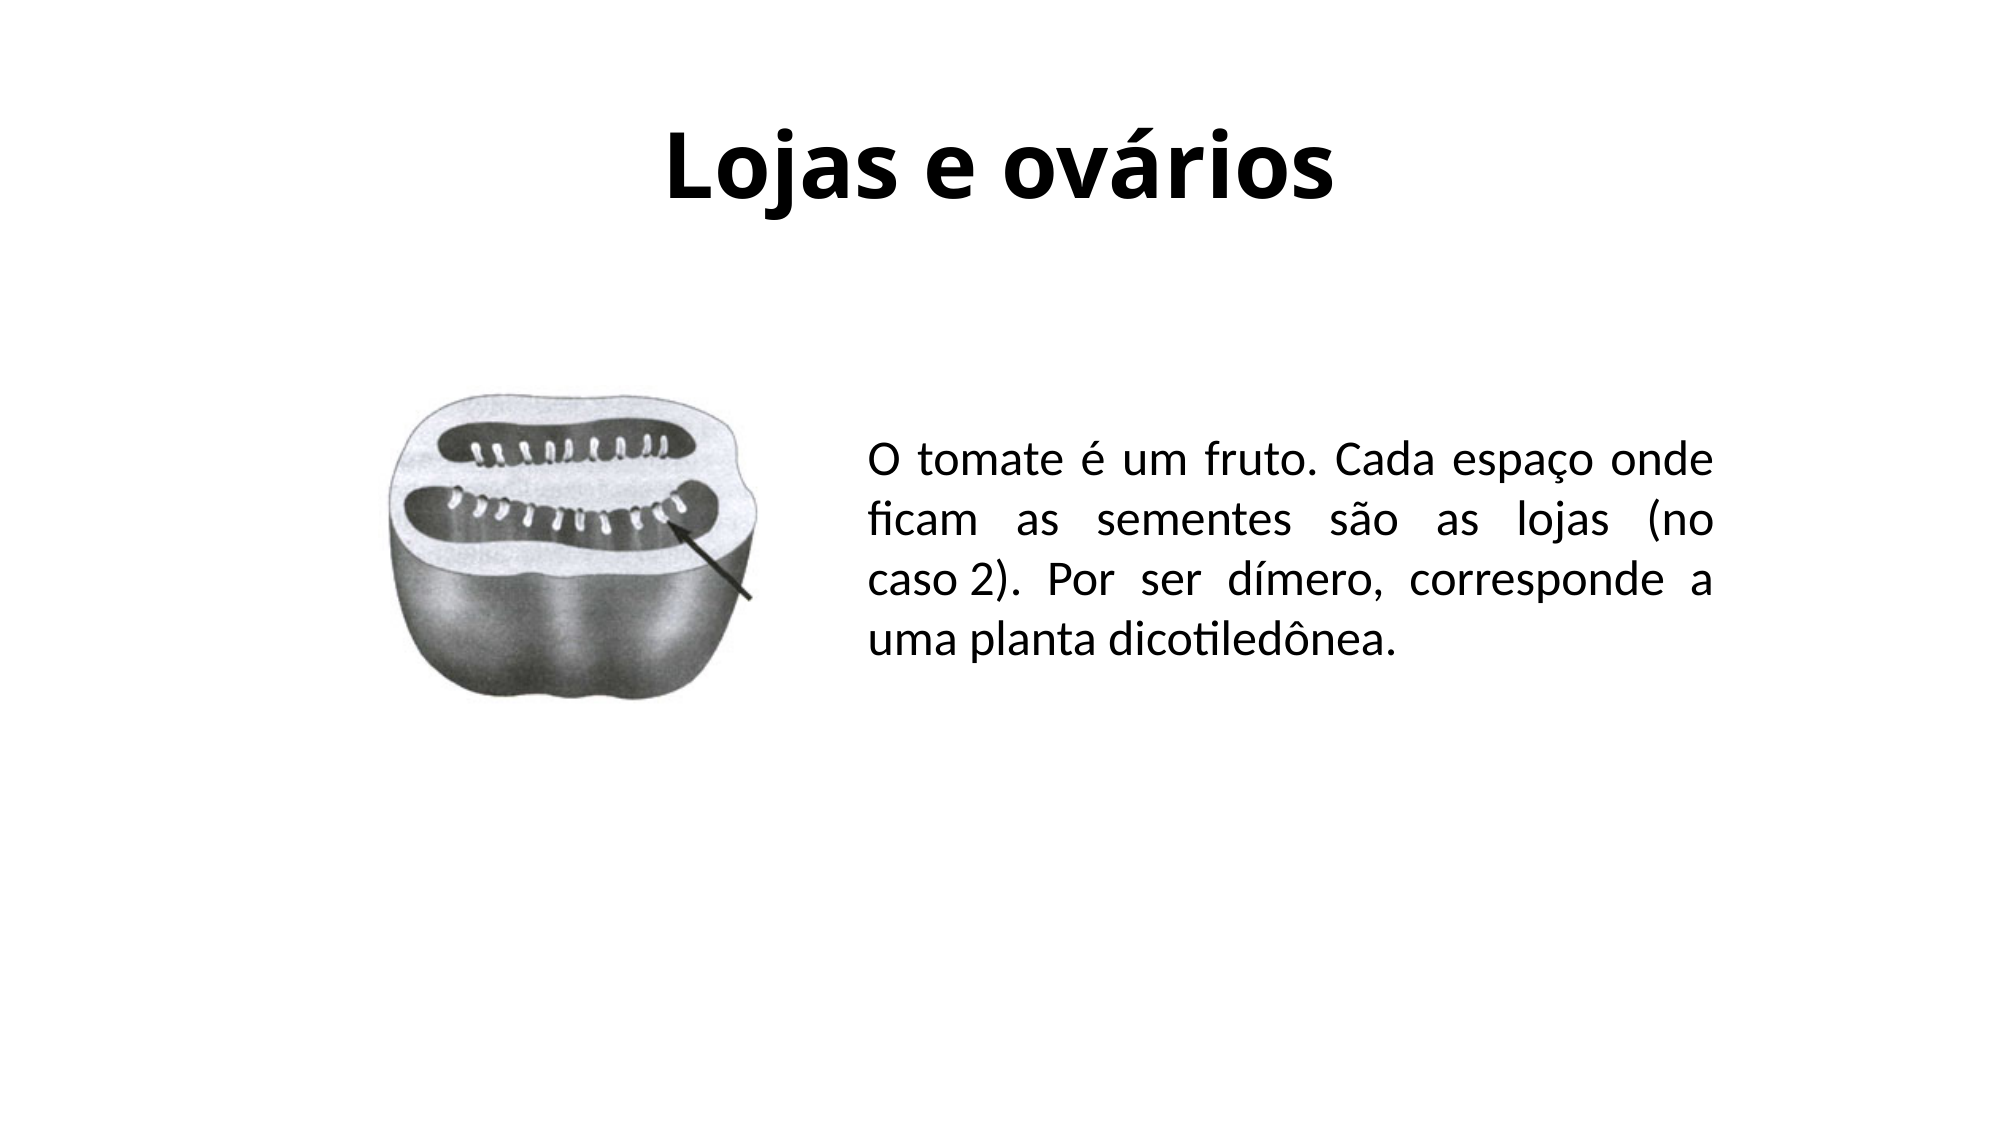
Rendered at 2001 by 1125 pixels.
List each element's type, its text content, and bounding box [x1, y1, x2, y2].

title Lojas e ovários [137, 59, 1863, 278]
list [378, 385, 775, 710]
text_box O tomate é um fruto. Cada espaço onde ficam as sementes são as lojas (no caso 2). Por ser dímero, corresponde a uma planta dicotiledônea. [852, 417, 1730, 673]
